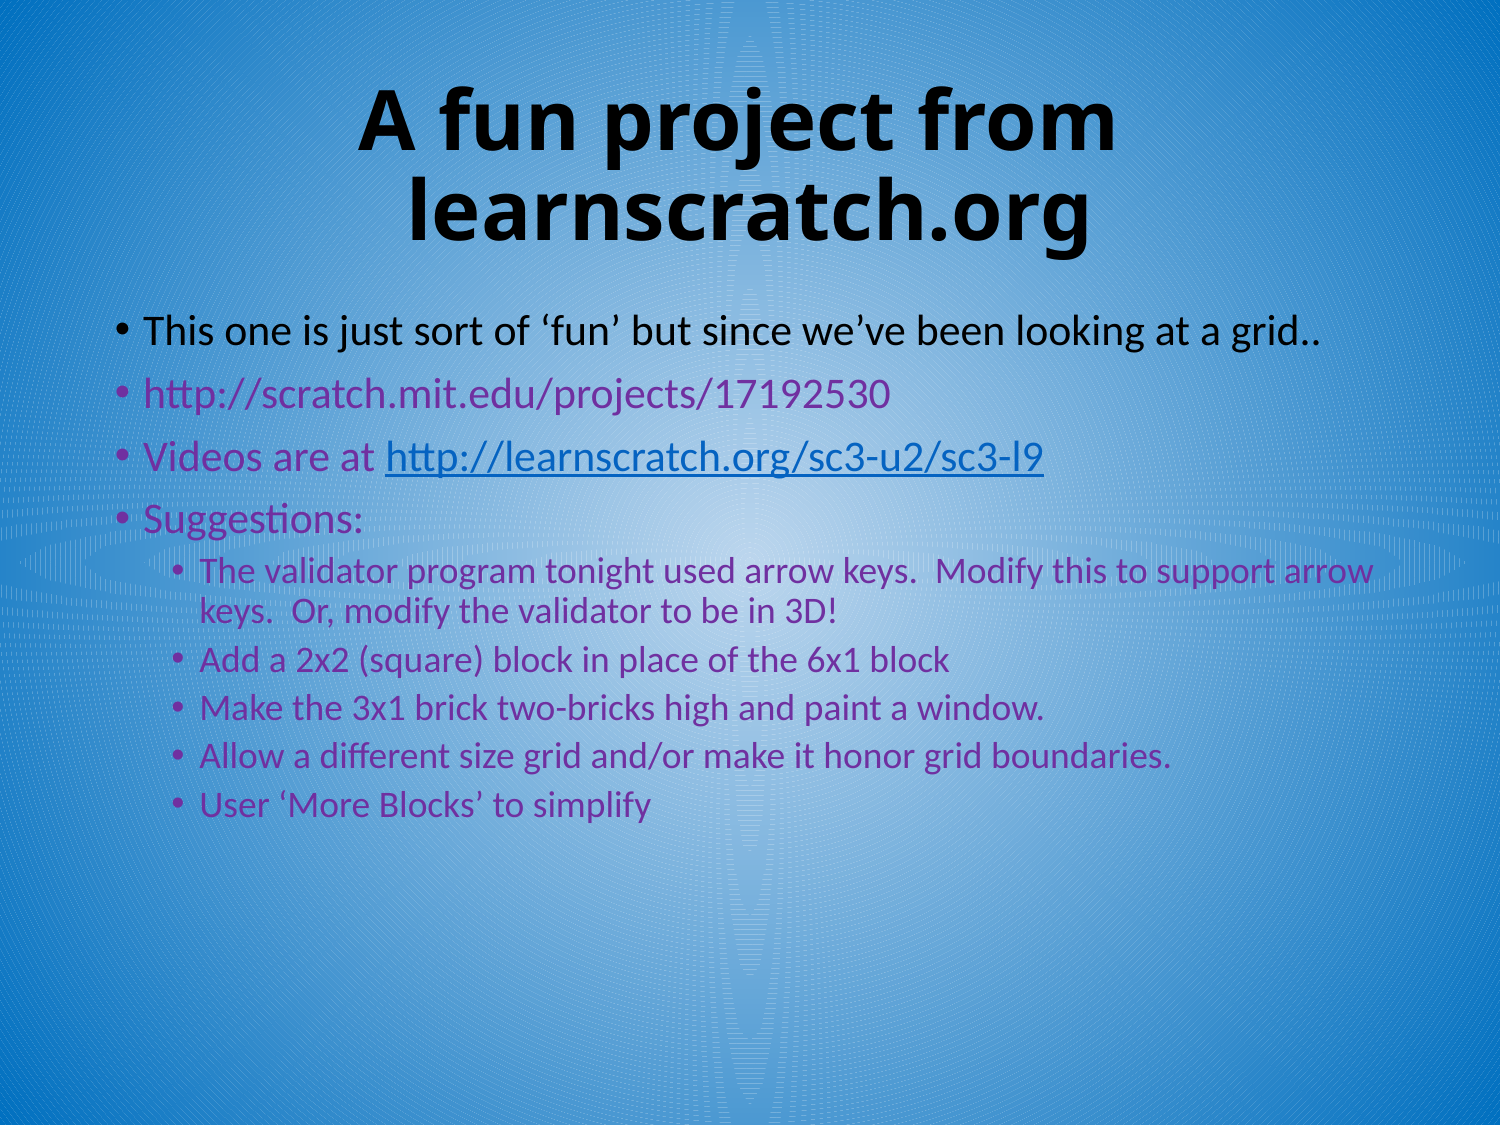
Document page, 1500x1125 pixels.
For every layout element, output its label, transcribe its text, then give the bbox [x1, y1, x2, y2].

title A fun project from learnscratch.org [103, 59, 1397, 278]
list This one is just sort of ‘fun’ but since we’ve been looking at a grid.. http://scratch.mit.edu/projects/17192530 Videos are at http://learnscratch.org/sc3-u2/sc3-l9 Suggestions: The validator program tonight used arrow keys. Modify this to support arrow keys. Or, modify the validator to be in 3D! Add a 2x2 (square) block in place of the 6x1 block Make the 3x1 brick two-bricks high and paint a window. Allow a different size grid and/or make it honor grid boundaries. User ‘More Blocks’ to simplify [99, 299, 1394, 1014]
